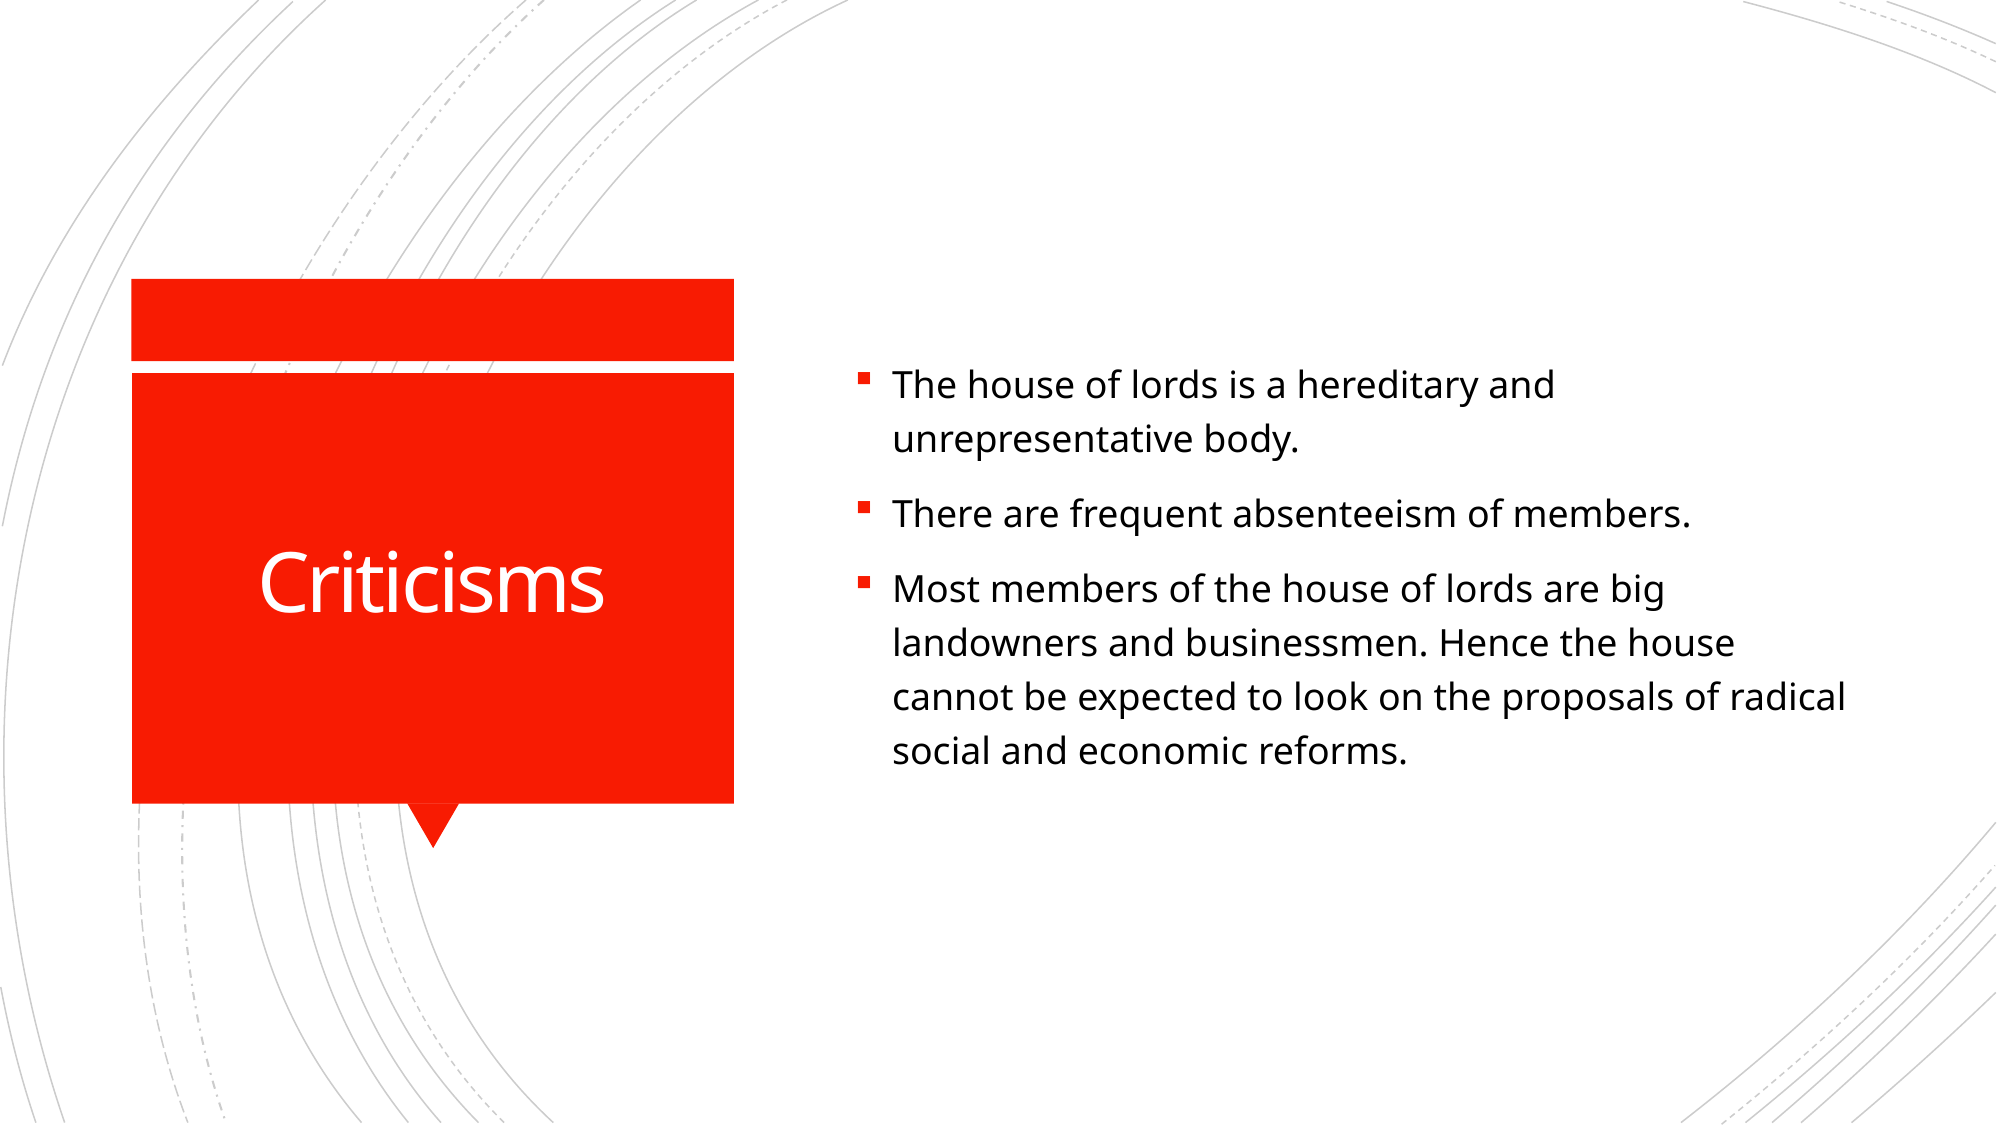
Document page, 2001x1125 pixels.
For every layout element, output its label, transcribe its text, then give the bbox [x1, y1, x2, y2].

list The house of lords is a hereditary and unrepresentative body. There are frequent absenteeism of members. Most members of the house of lords are big landowners and businessmen. Hence the house cannot be expected to look on the proposals of radical social and economic reforms. [839, 131, 1871, 993]
title Criticisms [145, 385, 720, 789]
